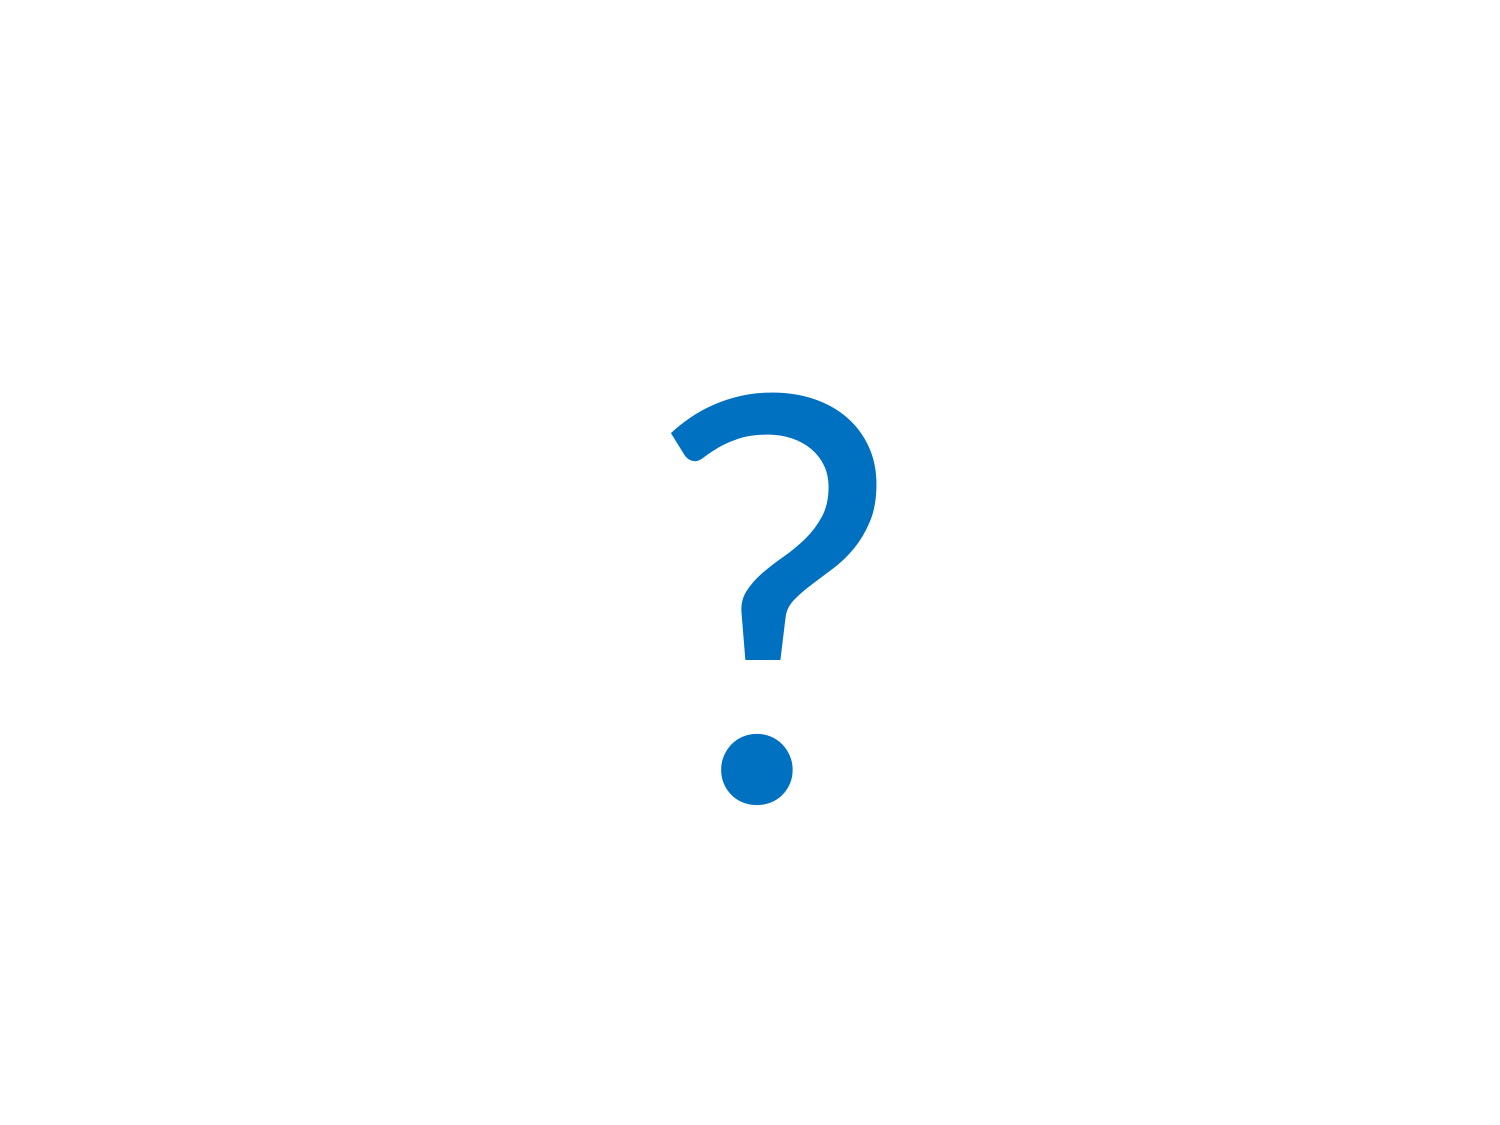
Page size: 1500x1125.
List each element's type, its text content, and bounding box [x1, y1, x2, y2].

text_box ? [358, 230, 1189, 895]
